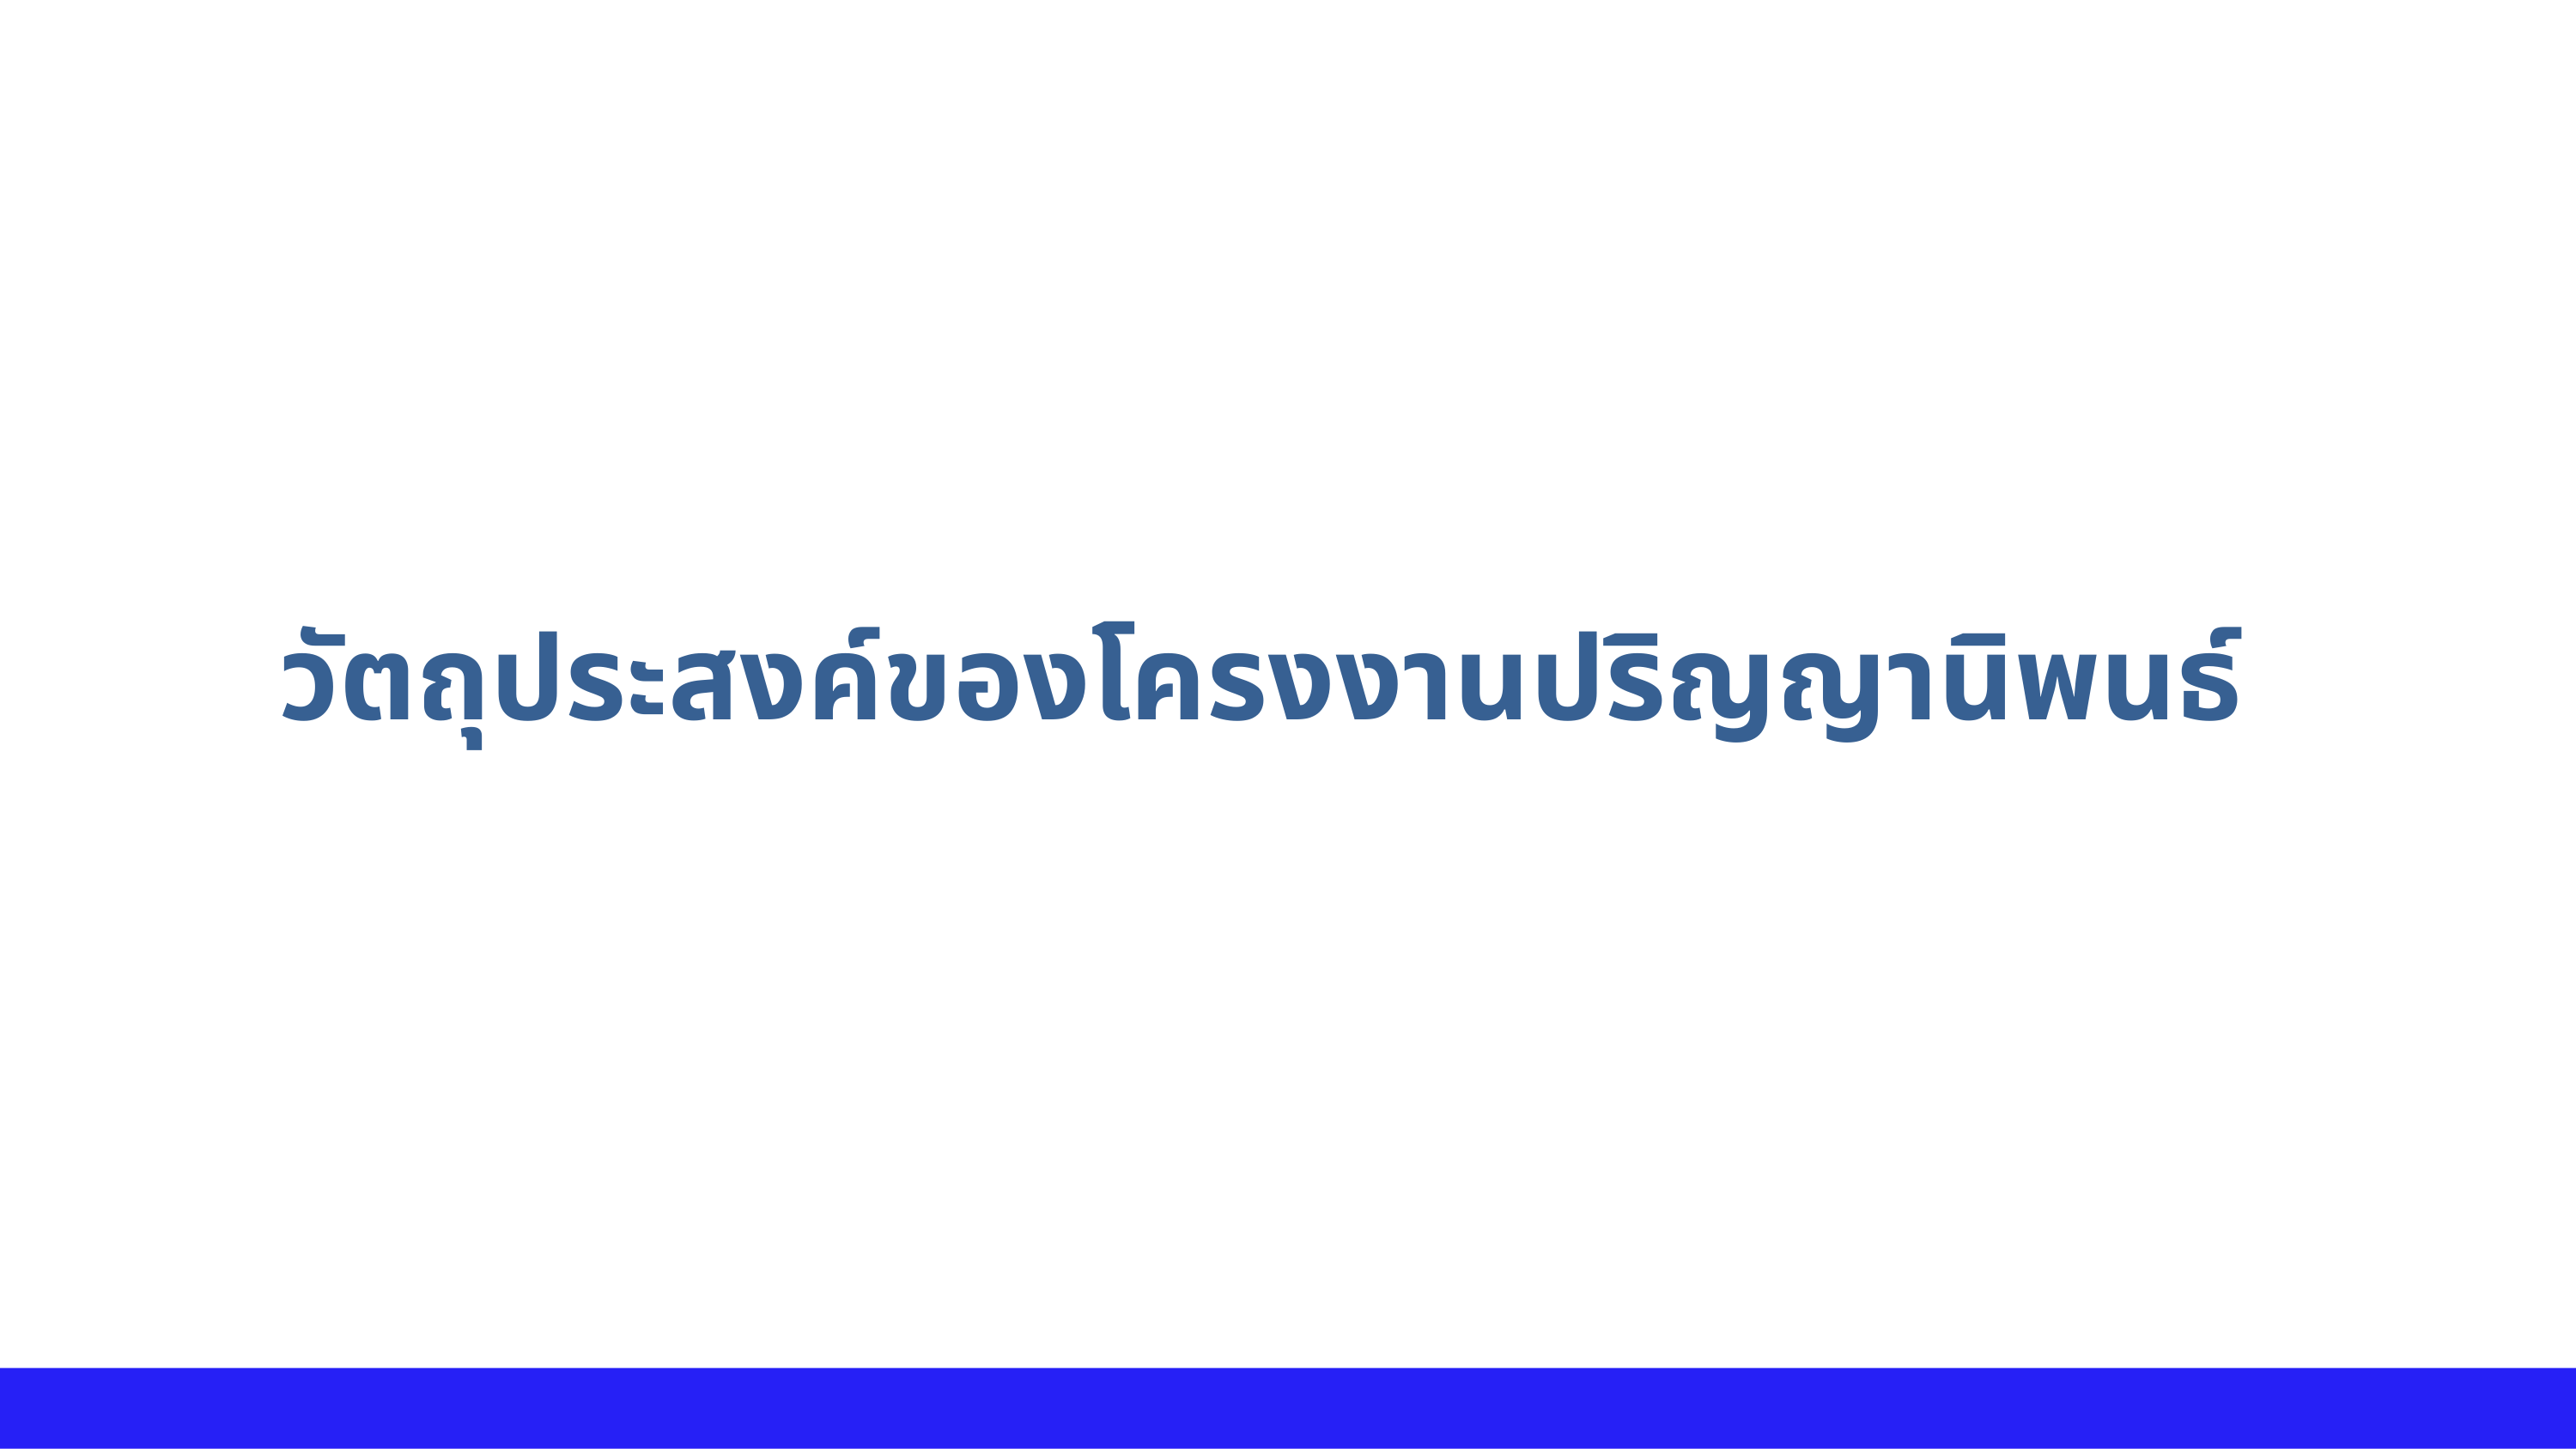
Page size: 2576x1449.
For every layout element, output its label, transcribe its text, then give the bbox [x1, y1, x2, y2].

text_box [0, 1367, 2576, 1449]
text_box วัตถุประสงค์ของโครงงานปริญญานิพนธ์ [172, 595, 2351, 750]
